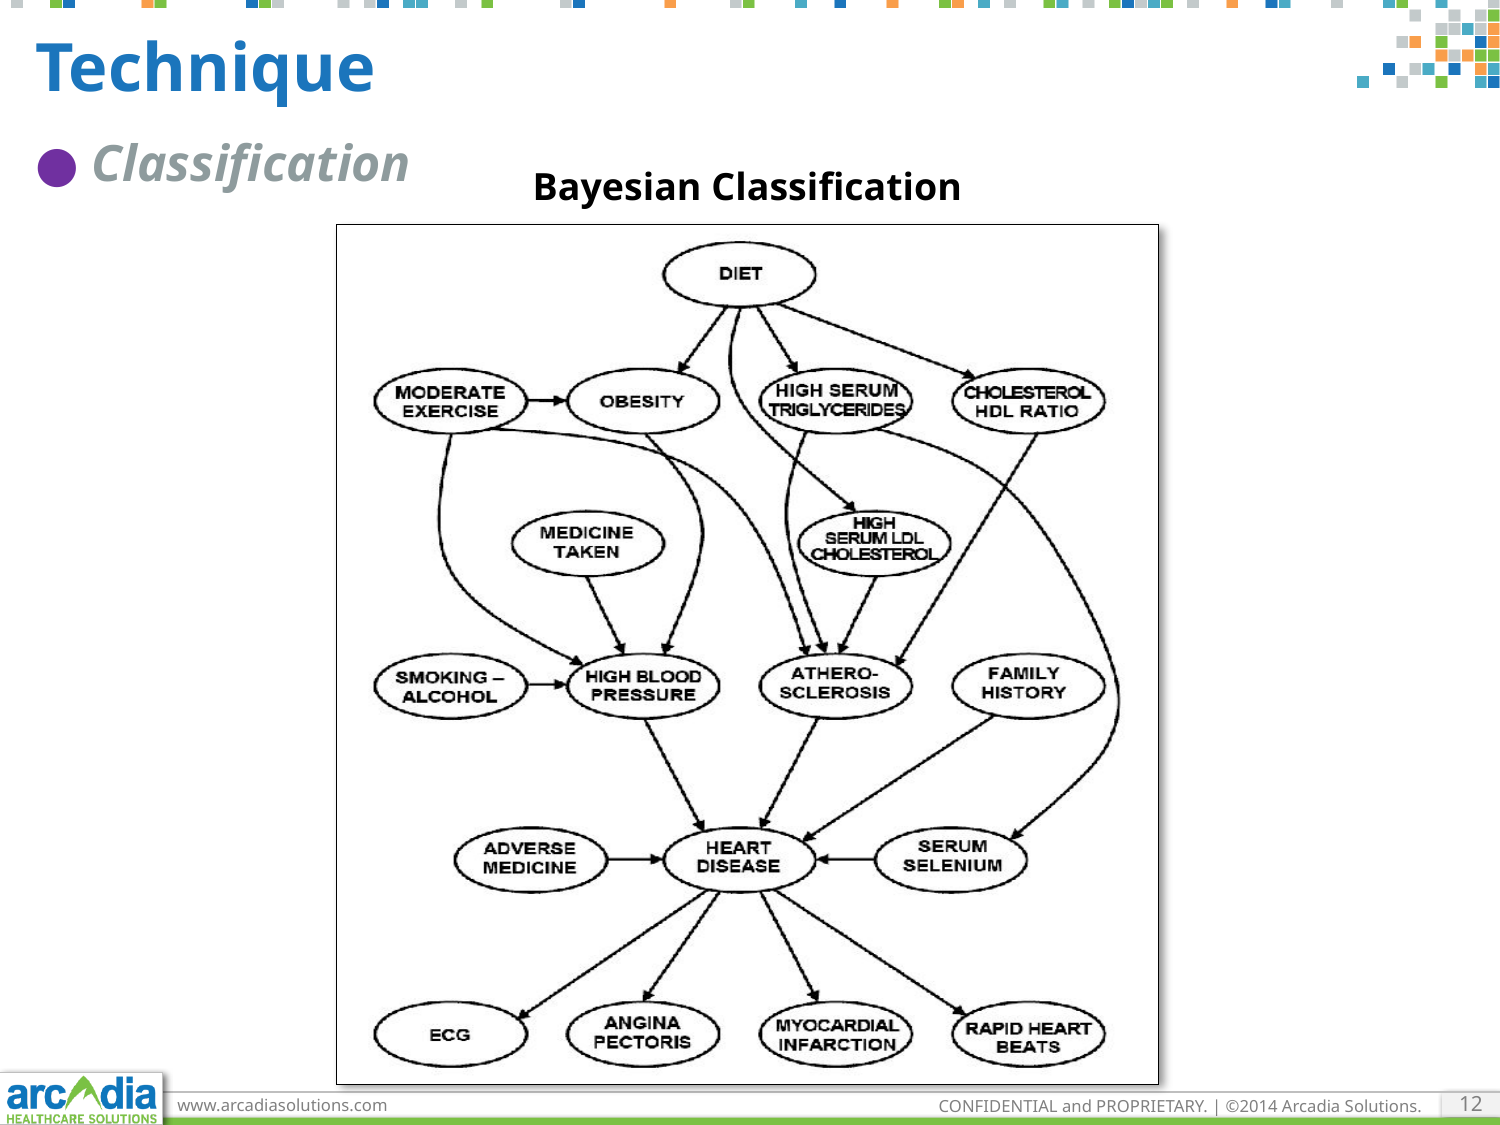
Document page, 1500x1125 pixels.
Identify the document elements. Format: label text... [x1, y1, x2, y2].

picture [6, 1074, 157, 1124]
picture [336, 224, 1159, 1085]
list ● Classification [20, 123, 1476, 267]
picture [0, 0, 1500, 88]
text_box Bayesian Classification [518, 155, 978, 216]
title Technique [20, 15, 1476, 115]
